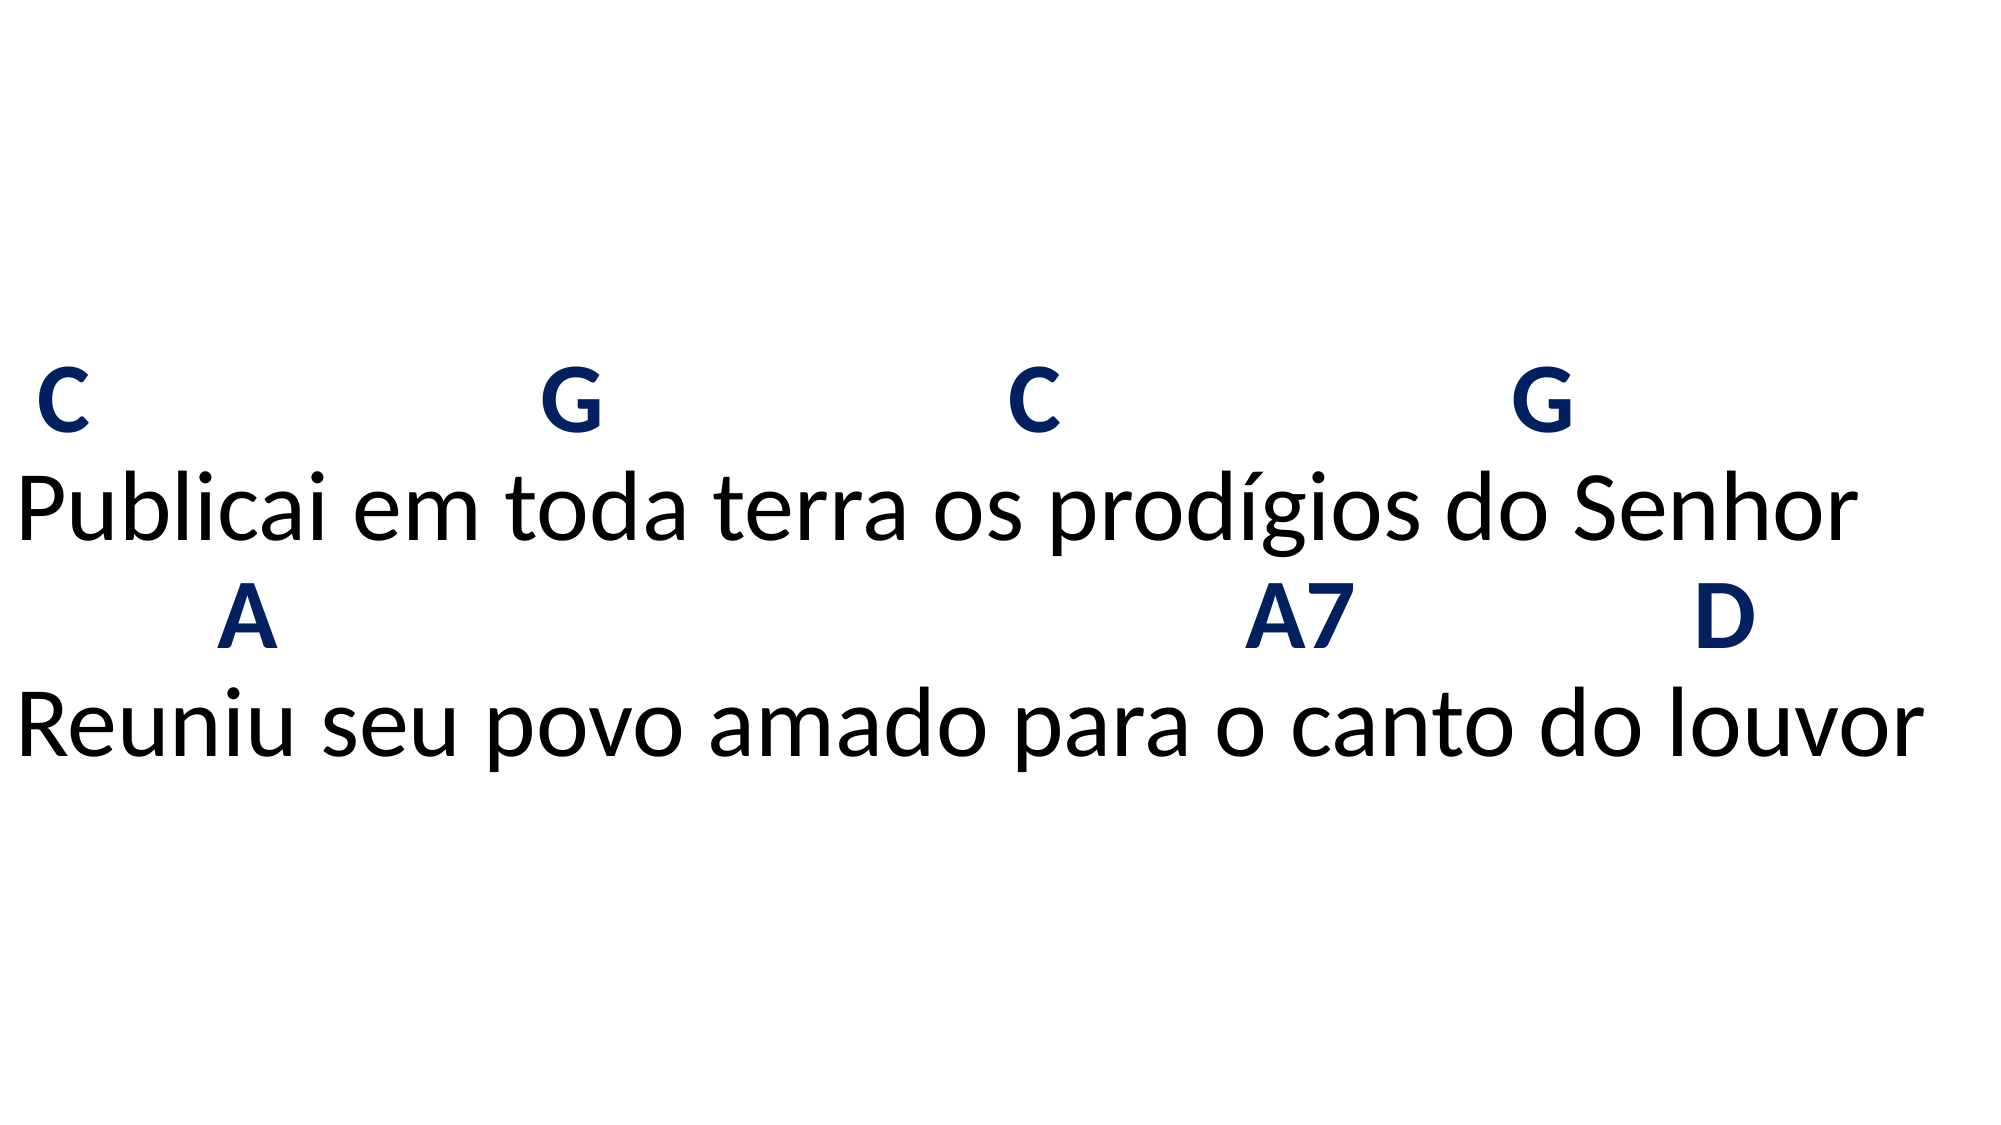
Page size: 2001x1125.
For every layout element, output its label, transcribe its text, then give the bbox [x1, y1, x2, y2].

title C G C G Publicai em toda terra os prodígios do Senhor A A7 D Reuniu seu povo amado para o canto do louvor [0, 0, 2000, 1125]
